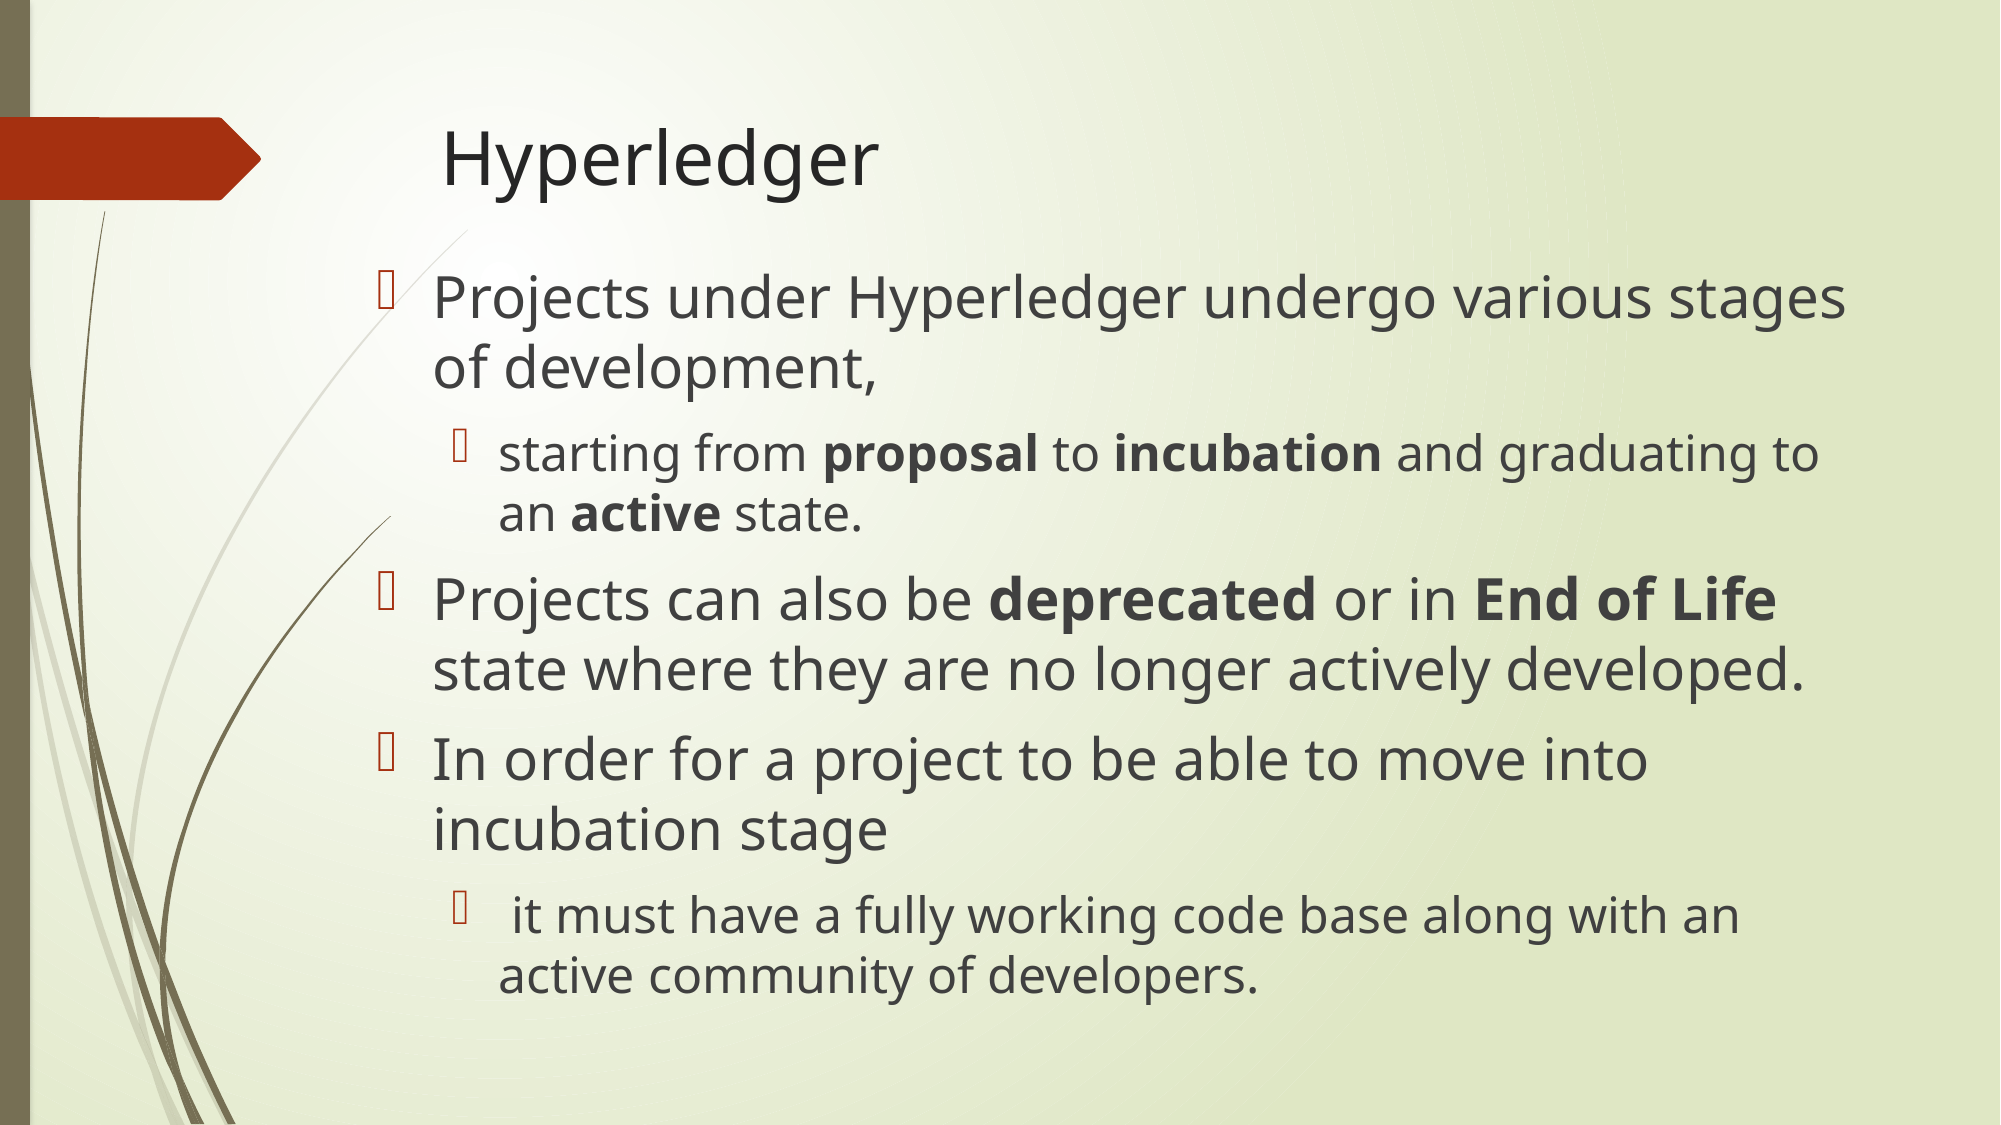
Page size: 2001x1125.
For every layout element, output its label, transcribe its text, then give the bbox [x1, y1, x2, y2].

list Projects under Hyperledger undergo various stages of development, starting from proposal to incubation and graduating to an active state. Projects can also be deprecated or in End of Life state where they are no longer actively developed. In order for a project to be able to move into incubation stage it must have a fully working code base along with an active community of developers. [361, 253, 1888, 1023]
title Hyperledger [425, 102, 1888, 253]
